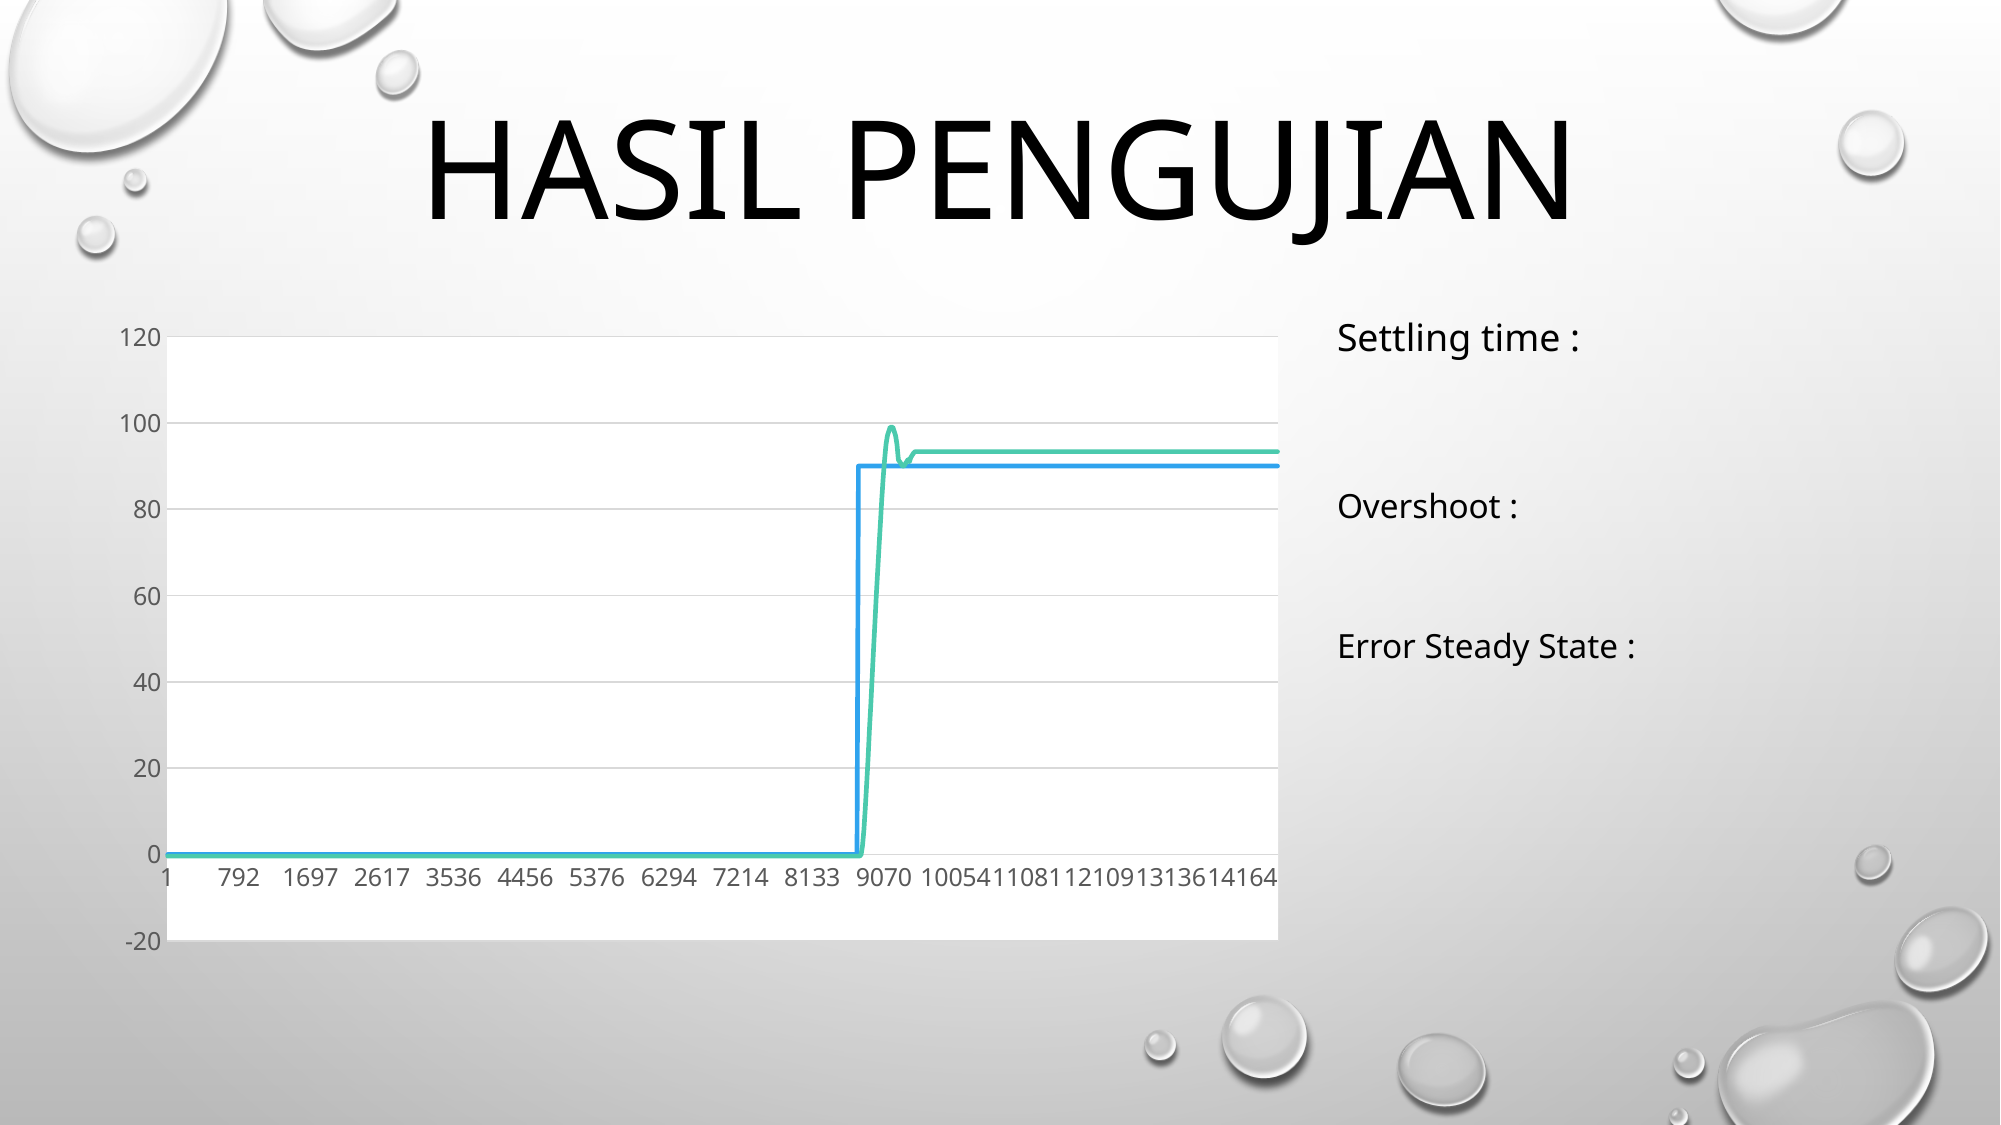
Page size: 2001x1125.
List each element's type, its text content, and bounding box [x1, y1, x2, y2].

title Hasil Pengujian [149, 44, 1851, 307]
picture [0, 0, 2000, 1125]
chart [94, 305, 1303, 972]
